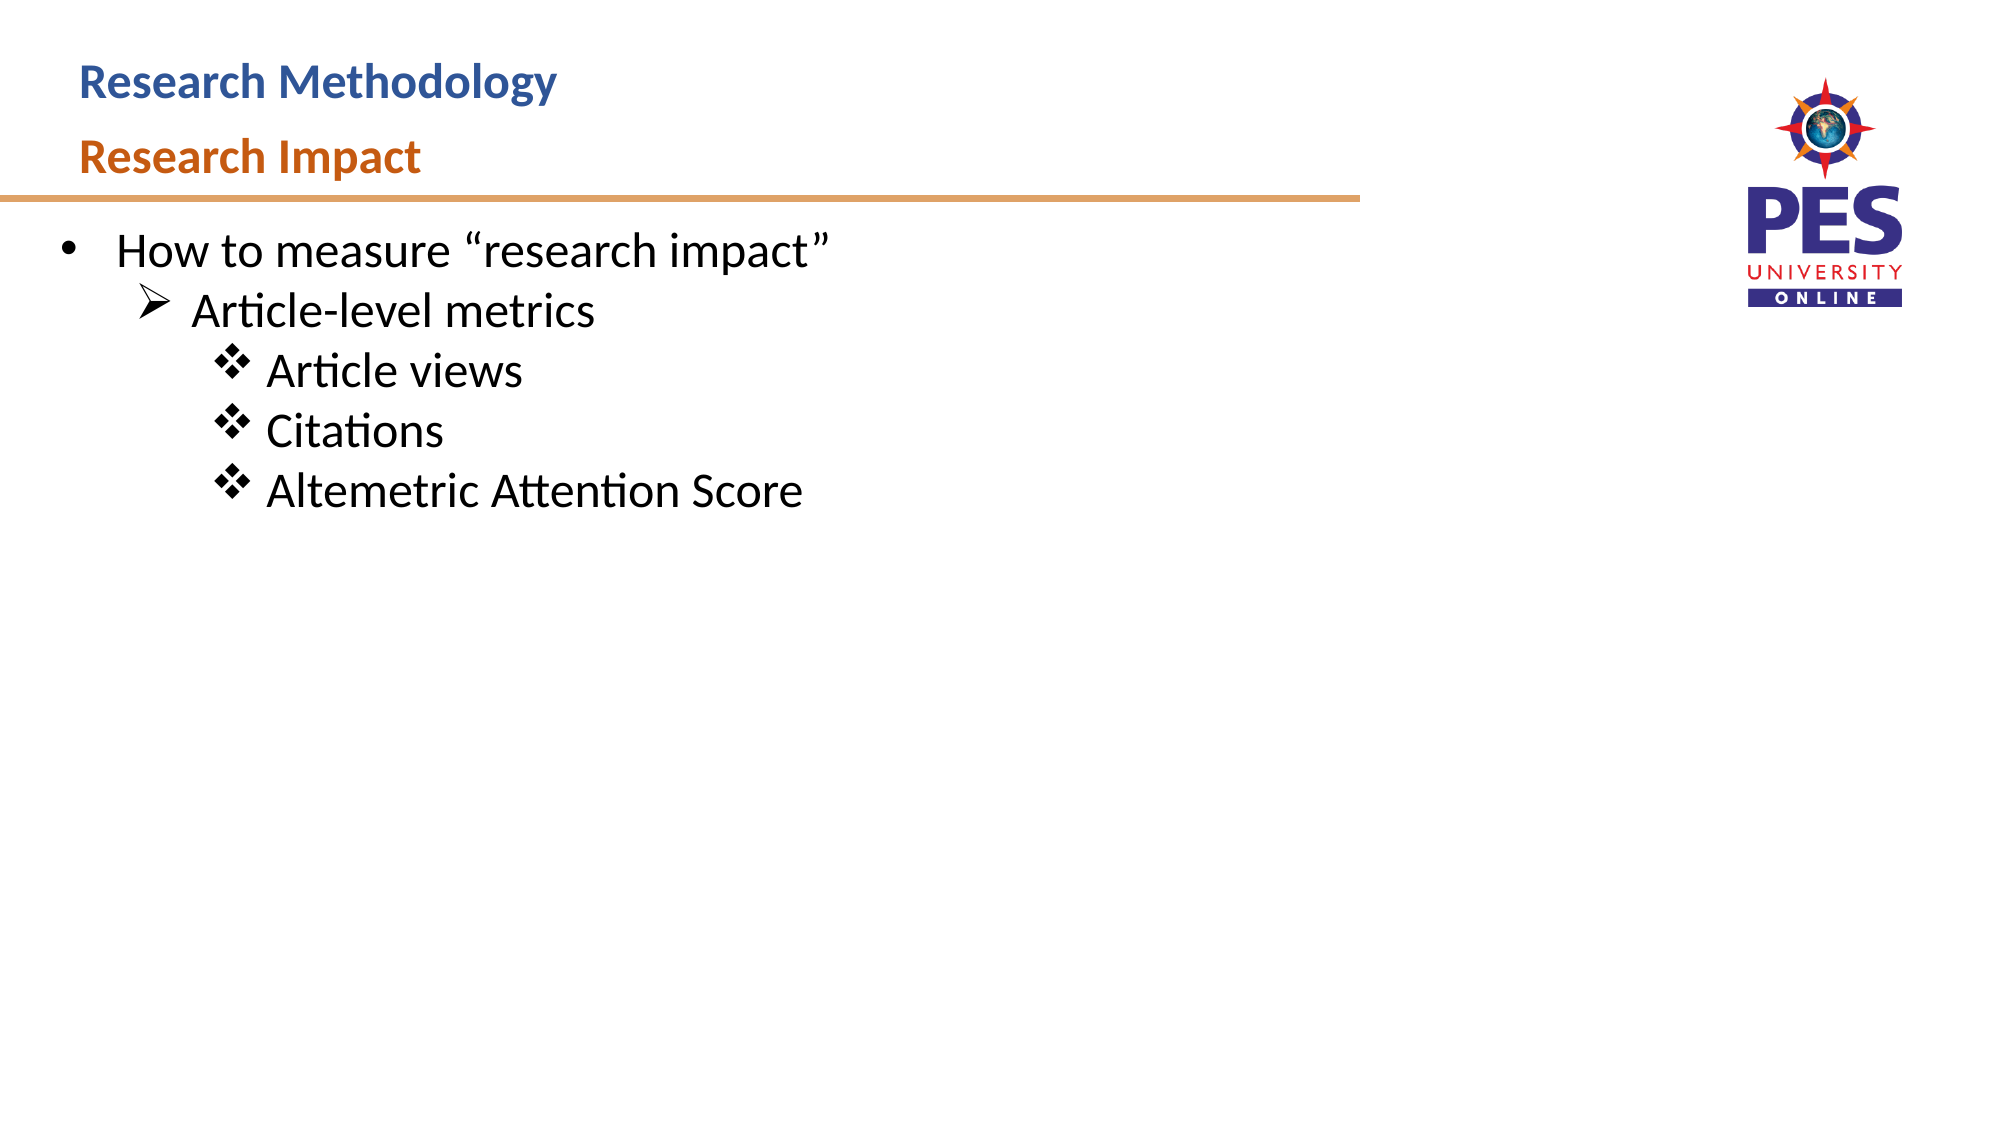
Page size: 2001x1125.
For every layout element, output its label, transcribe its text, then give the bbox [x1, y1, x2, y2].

text_box Research Impact [64, 116, 1377, 150]
text_box How to measure “research impact” Article-level metrics Article views Citations Altemetric Attention Score [45, 150, 1684, 706]
picture [1748, 76, 1902, 307]
text_box Research Methodology [64, 41, 1295, 117]
